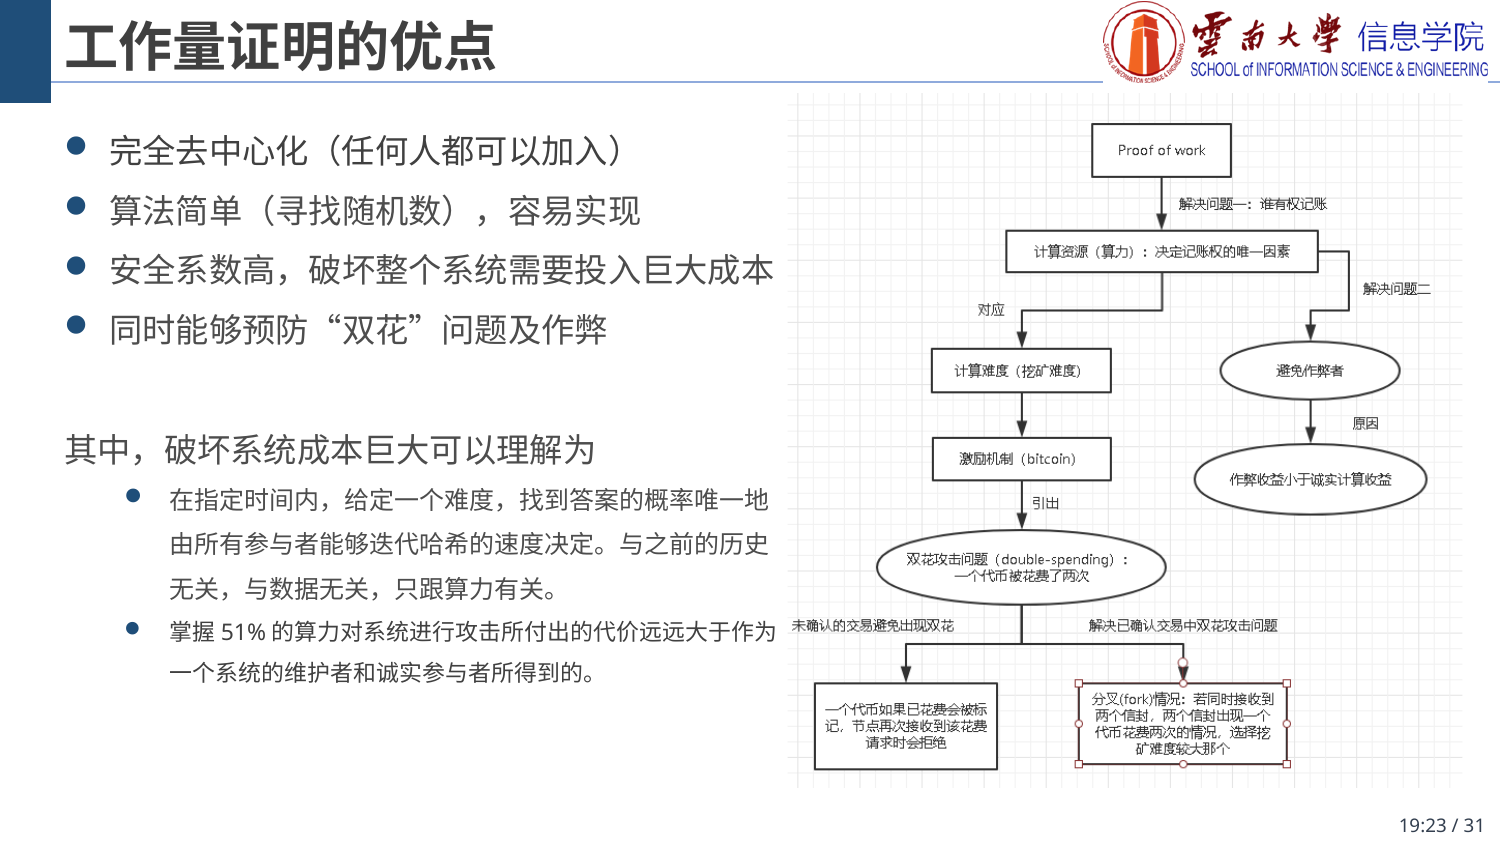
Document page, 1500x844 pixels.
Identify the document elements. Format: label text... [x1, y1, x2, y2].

title 工作量证明的优点 [49, 10, 886, 85]
picture [1103, 1, 1488, 83]
list 完全去中心化（任何人都可以加入） 算法简单（寻找随机数），容易实现 安全系数高，破坏整个系统需要投入巨大成本 同时能够预防“双花”问题及作弊 其中，破坏系统成本巨大可以理解为 在指定时间内，给定一个难度，找到答案的概率唯一地由所有参与者能够迭代哈希的速度决定。与之前的历史无关，与数据无关，只跟算力有关。 掌握51%的算力对系统进行攻击所付出的代价远远大于作为一个系统的维护者和诚实参与者所得到的。 [49, 102, 781, 779]
picture [787, 93, 1463, 788]
